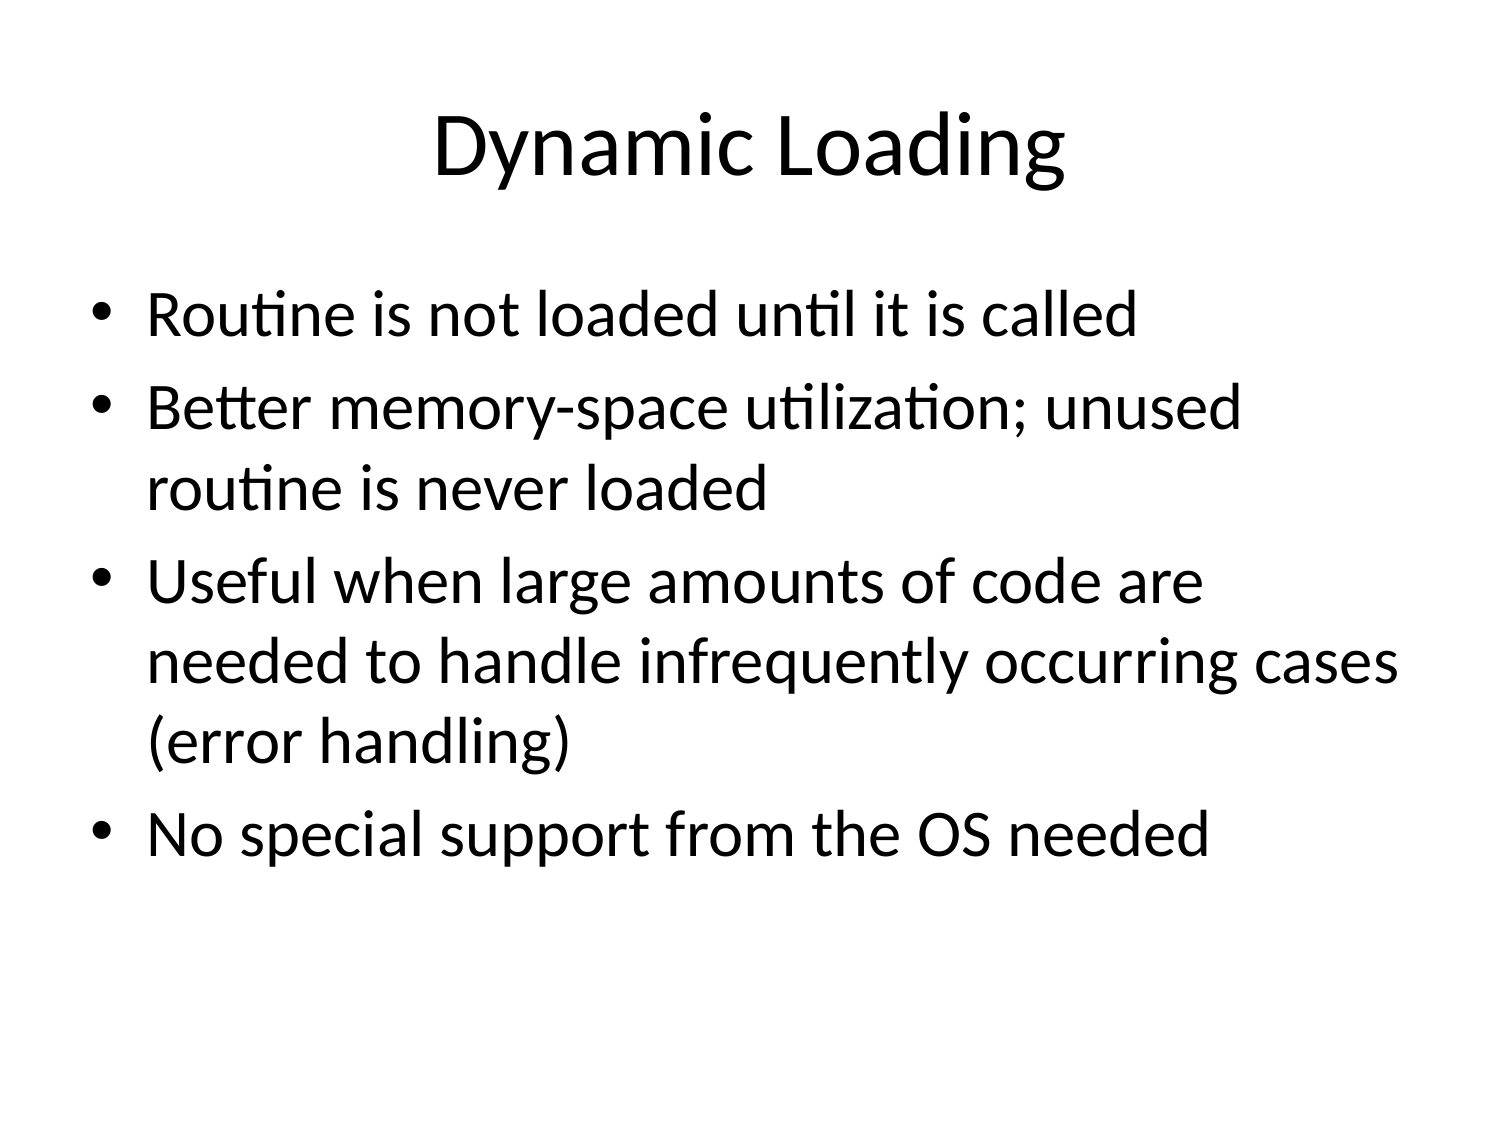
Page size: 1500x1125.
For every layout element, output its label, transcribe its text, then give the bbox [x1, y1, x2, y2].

title Dynamic Loading [75, 45, 1425, 233]
list Routine is not loaded until it is called Better memory-space utilization; unused routine is never loaded Useful when large amounts of code are needed to handle infrequently occurring cases (error handling) No special support from the OS needed [75, 262, 1425, 1005]
